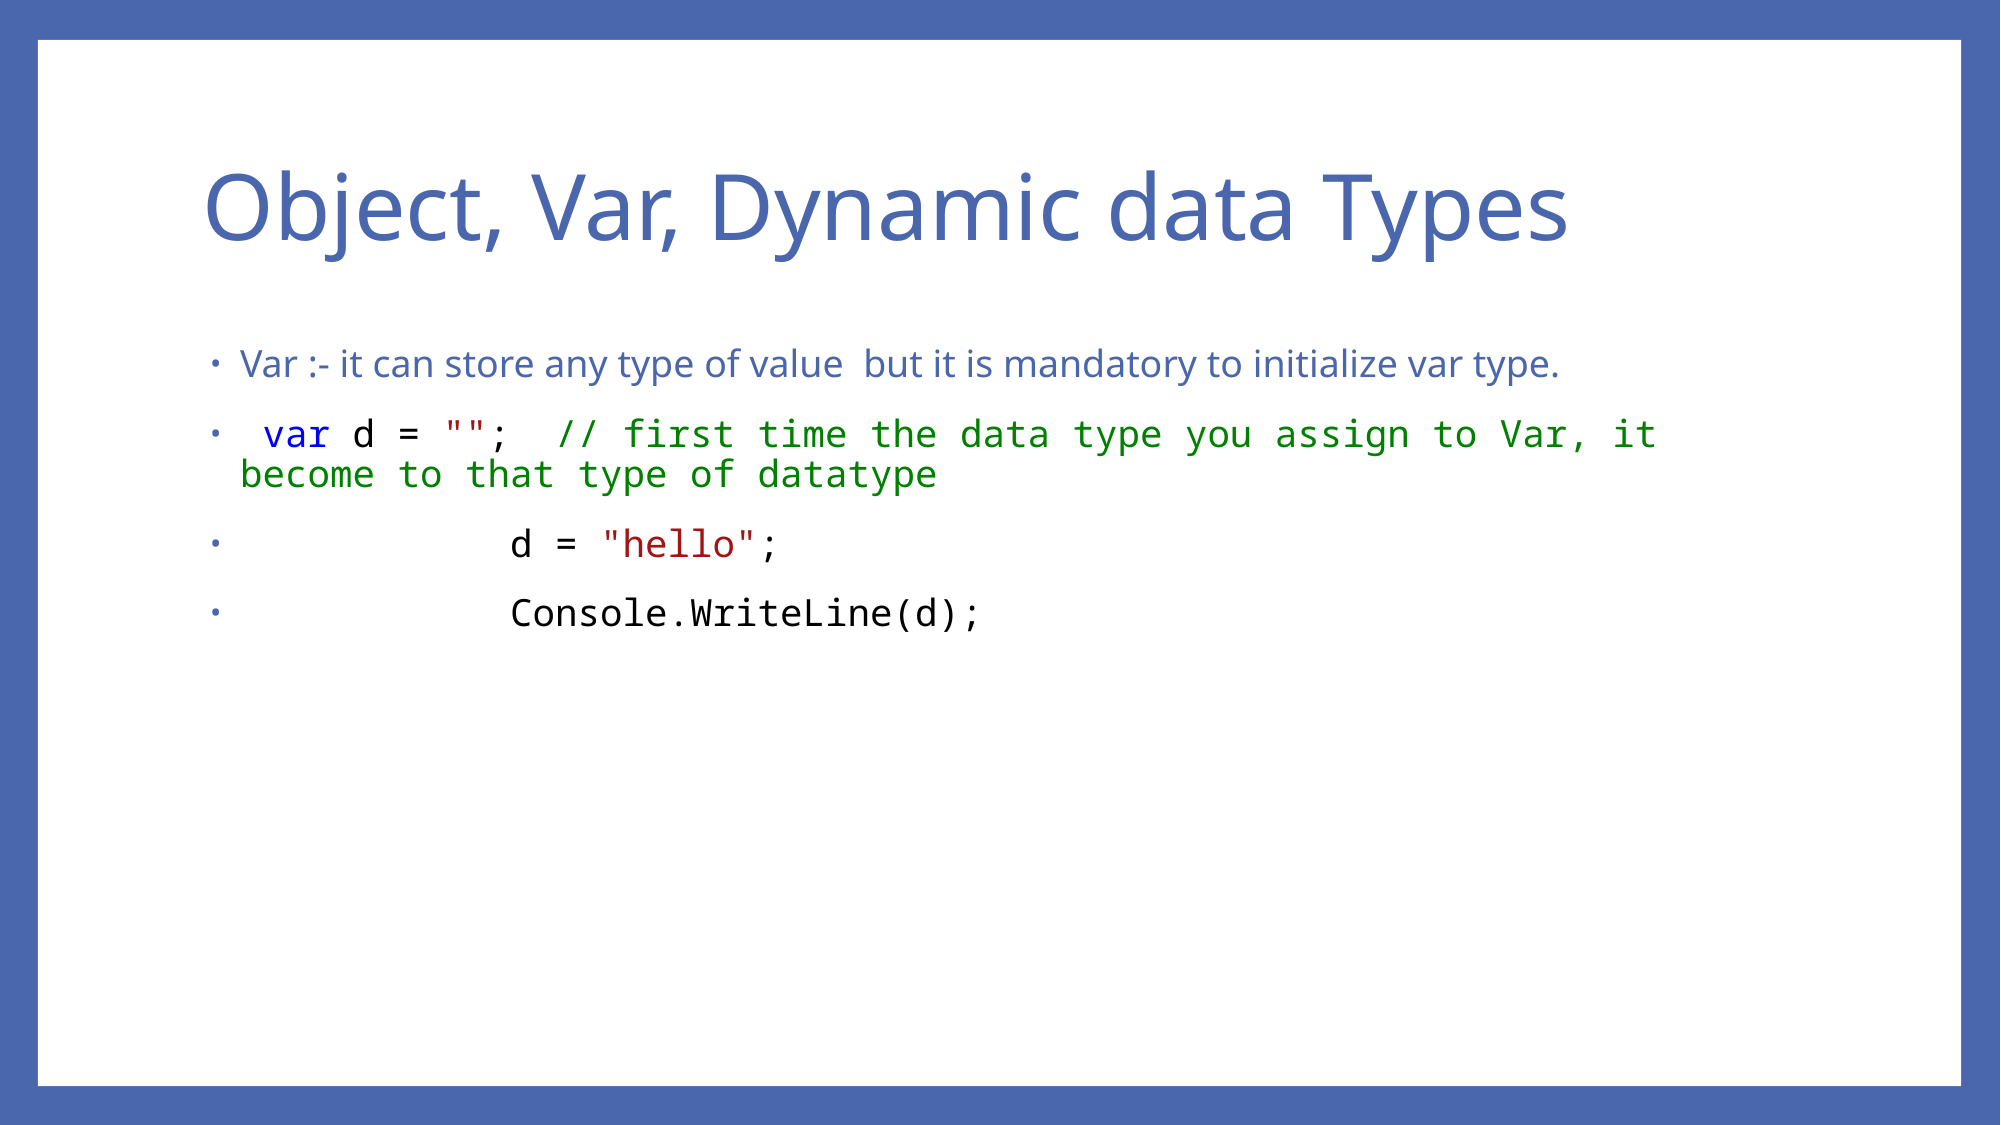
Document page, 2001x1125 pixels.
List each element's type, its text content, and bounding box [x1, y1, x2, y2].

list Var :- it can store any type of value but it is mandatory to initialize var type. var d = ""; // first time the data type you assign to Var, it become to that type of datatype d = "hello"; Console.WriteLine(d); [187, 337, 1808, 1000]
title Object, Var, Dynamic data Types [187, 99, 1808, 323]
